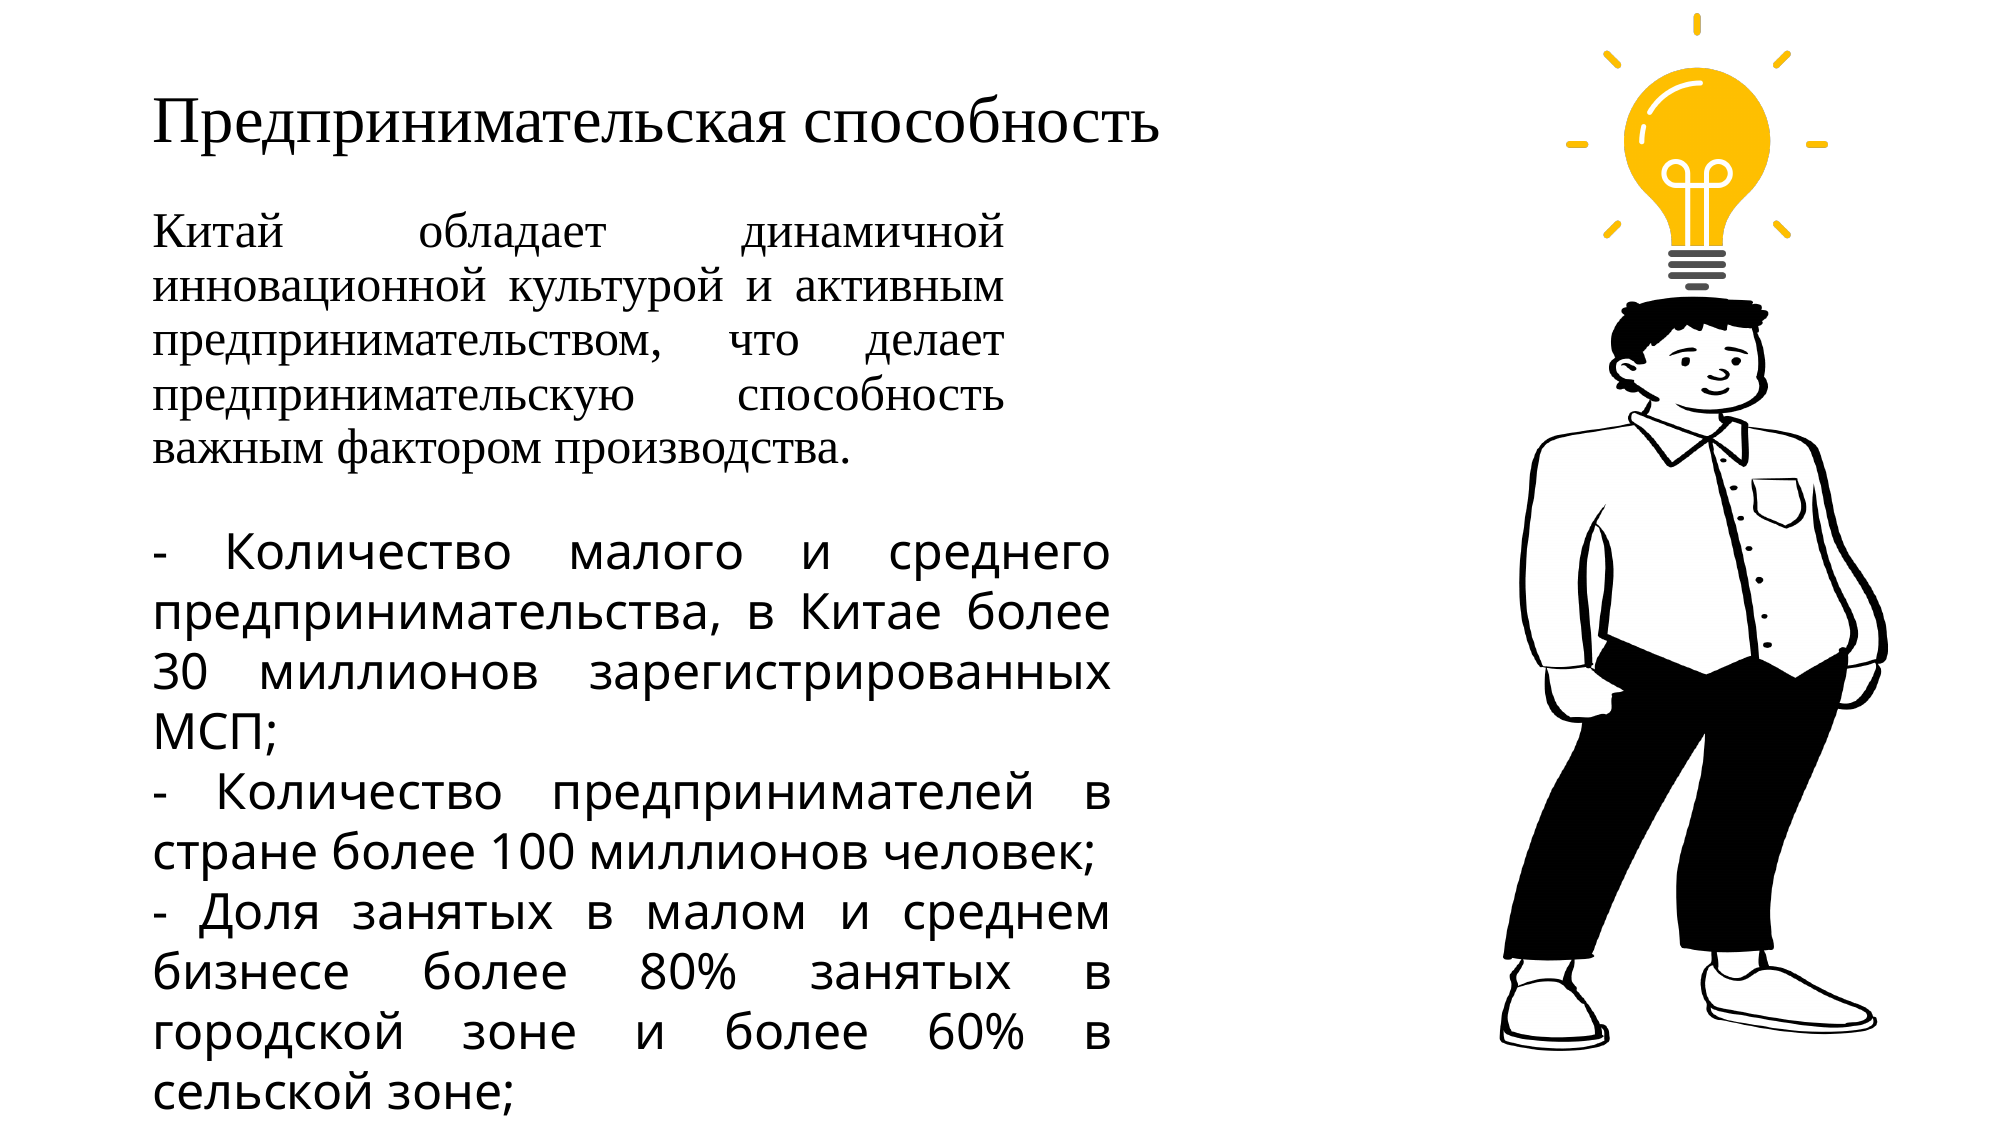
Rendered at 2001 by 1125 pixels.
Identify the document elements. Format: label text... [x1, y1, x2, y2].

text_box - Количество малого и среднего предпринимательства, в Китае более 30 миллионов зарегистрированных МСП; - Количество предпринимателей в стране более 100 миллионов человек; - Доля занятых в малом и среднем бизнесе более 80% занятых в городской зоне и более 60% в сельской зоне; - Индекс деловой активности 52.1; [137, 512, 1128, 1125]
title Предпринимательская способность [137, 59, 1300, 183]
list Китай обладает динамичной инновационной культурой и активным предпринимательством, что делает предпринимательскую способность важным фактором производства. [137, 197, 1020, 498]
picture [1487, 0, 1901, 1059]
